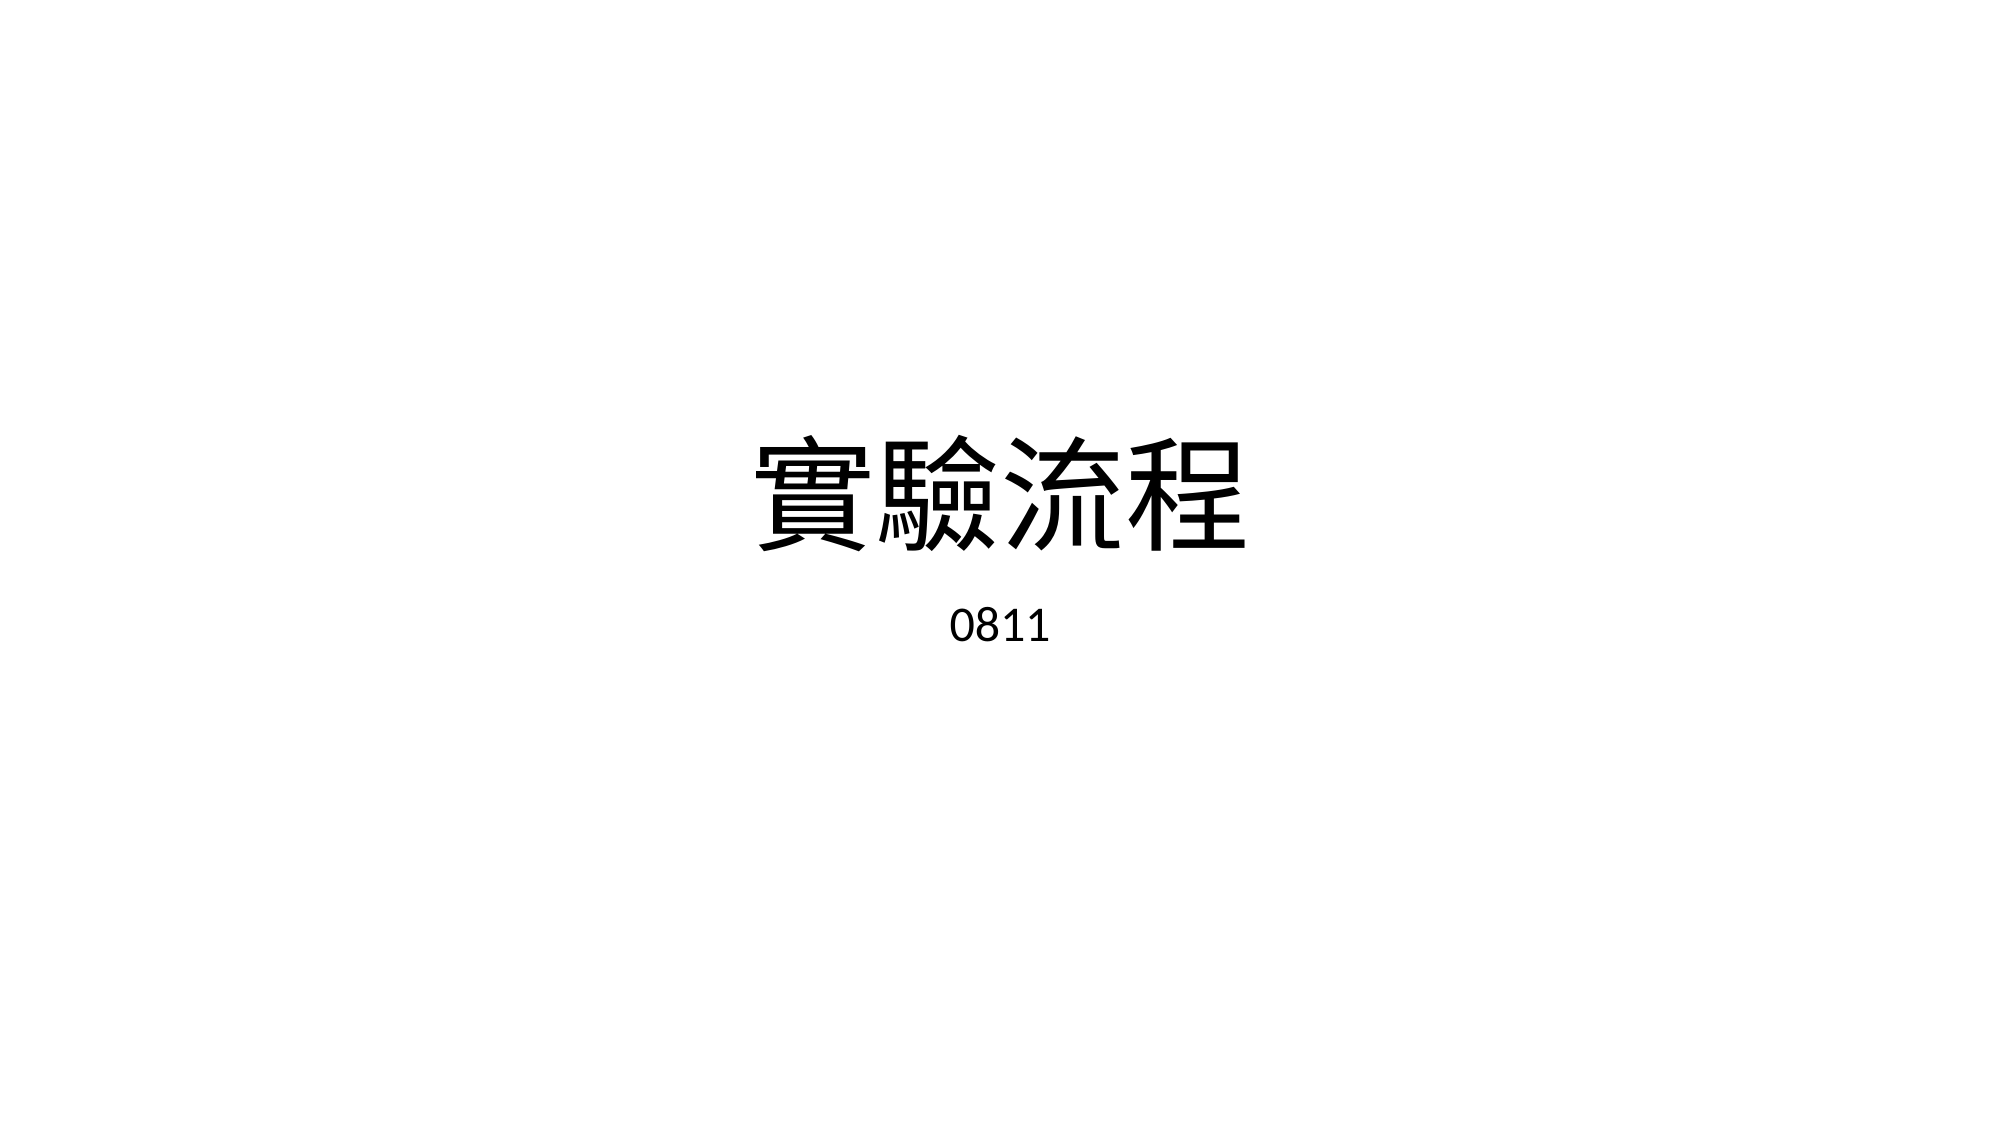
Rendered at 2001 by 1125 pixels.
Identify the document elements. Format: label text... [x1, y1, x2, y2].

subtitle 0811 [249, 590, 1750, 863]
title 實驗流程 [249, 184, 1750, 576]
